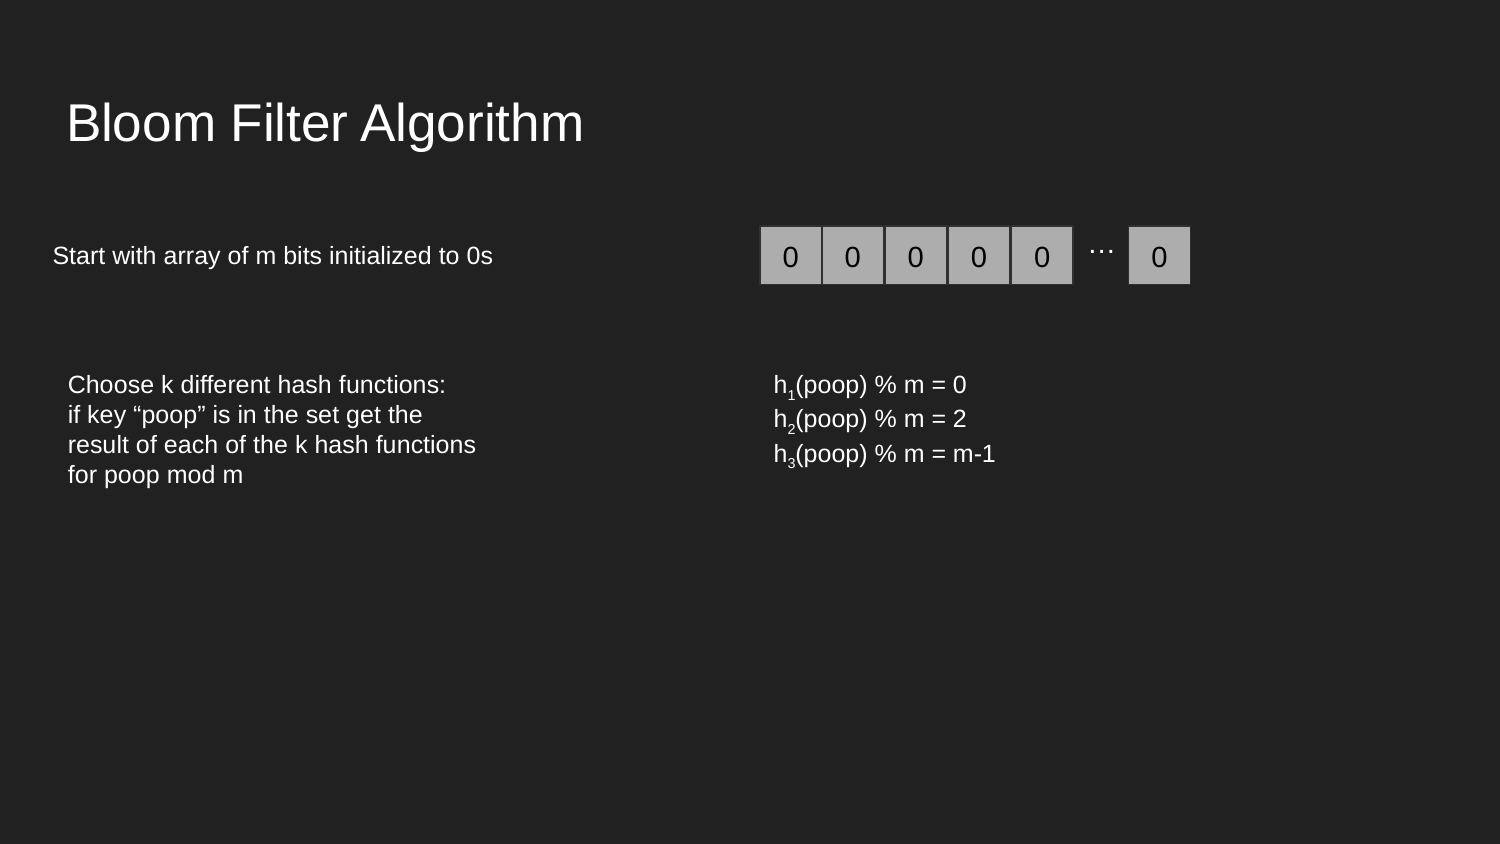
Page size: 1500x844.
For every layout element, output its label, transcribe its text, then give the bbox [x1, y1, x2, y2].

text_box 0 [1011, 226, 1074, 285]
text_box 0 [1128, 226, 1191, 285]
text_box Start with array of m bits initialized to 0s [37, 225, 607, 285]
text_box h1(poop) % m = 0 h2(poop) % m = 2 h3(poop) % m = m-1 [758, 353, 1200, 486]
text_box 0 [884, 226, 947, 285]
text_box 0 [948, 226, 1010, 285]
text_box Choose k different hash functions: if key “poop” is in the set get the result of each of the k hash functions for poop mod m [52, 353, 495, 504]
text_box 0 [759, 226, 821, 285]
text_box 0 [821, 226, 884, 285]
title Bloom Filter Algorithm [51, 72, 1449, 167]
text_box … [1072, 209, 1134, 275]
